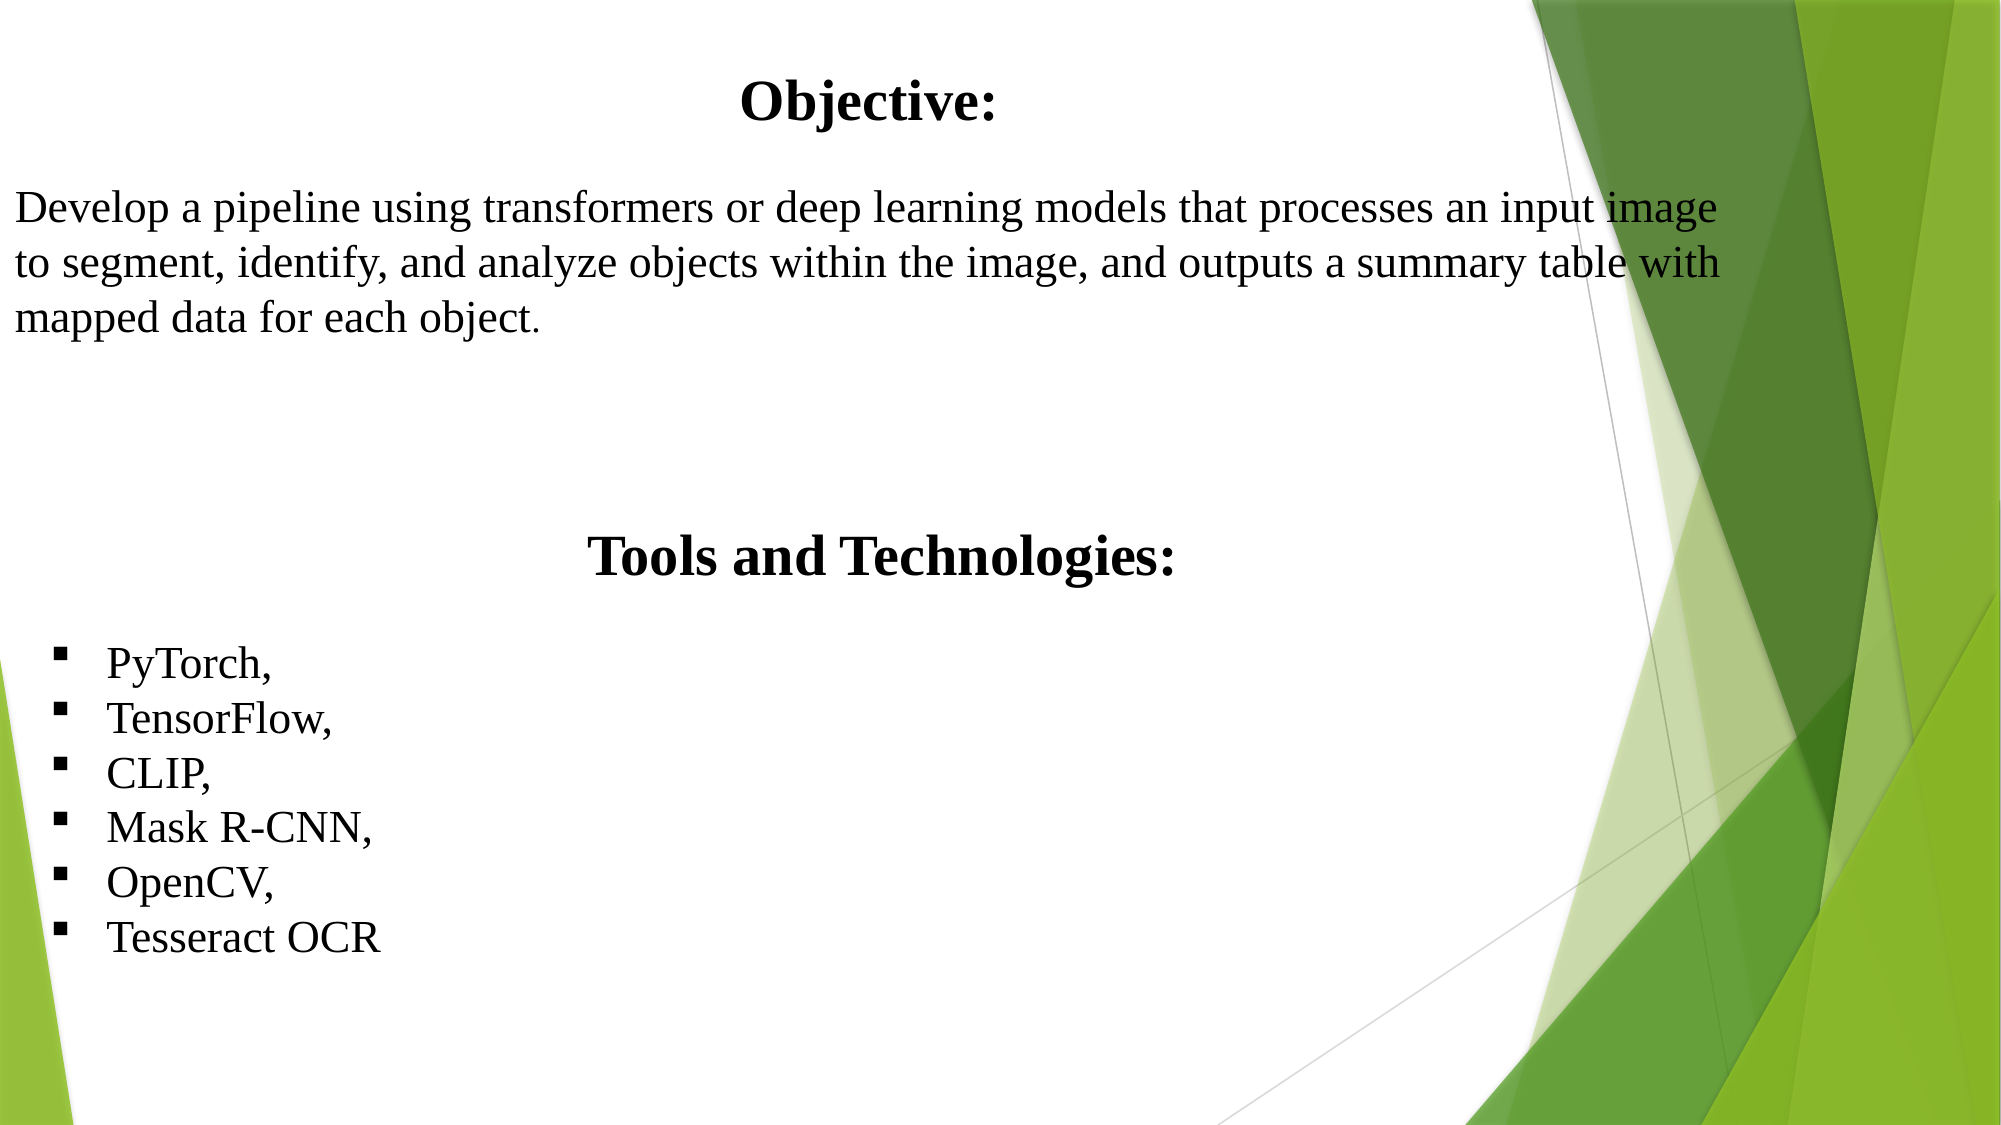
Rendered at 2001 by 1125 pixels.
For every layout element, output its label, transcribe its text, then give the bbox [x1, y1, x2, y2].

text_box Objective: Develop a pipeline using transformers or deep learning models that processes an input image to segment, identify, and analyze objects within the image, and outputs a summary table with mapped data for each object. [0, 54, 1768, 350]
text_box Tools and Technologies: PyTorch, TensorFlow, CLIP, Mask R-CNN, OpenCV, Tesseract OCR [35, 509, 1498, 970]
